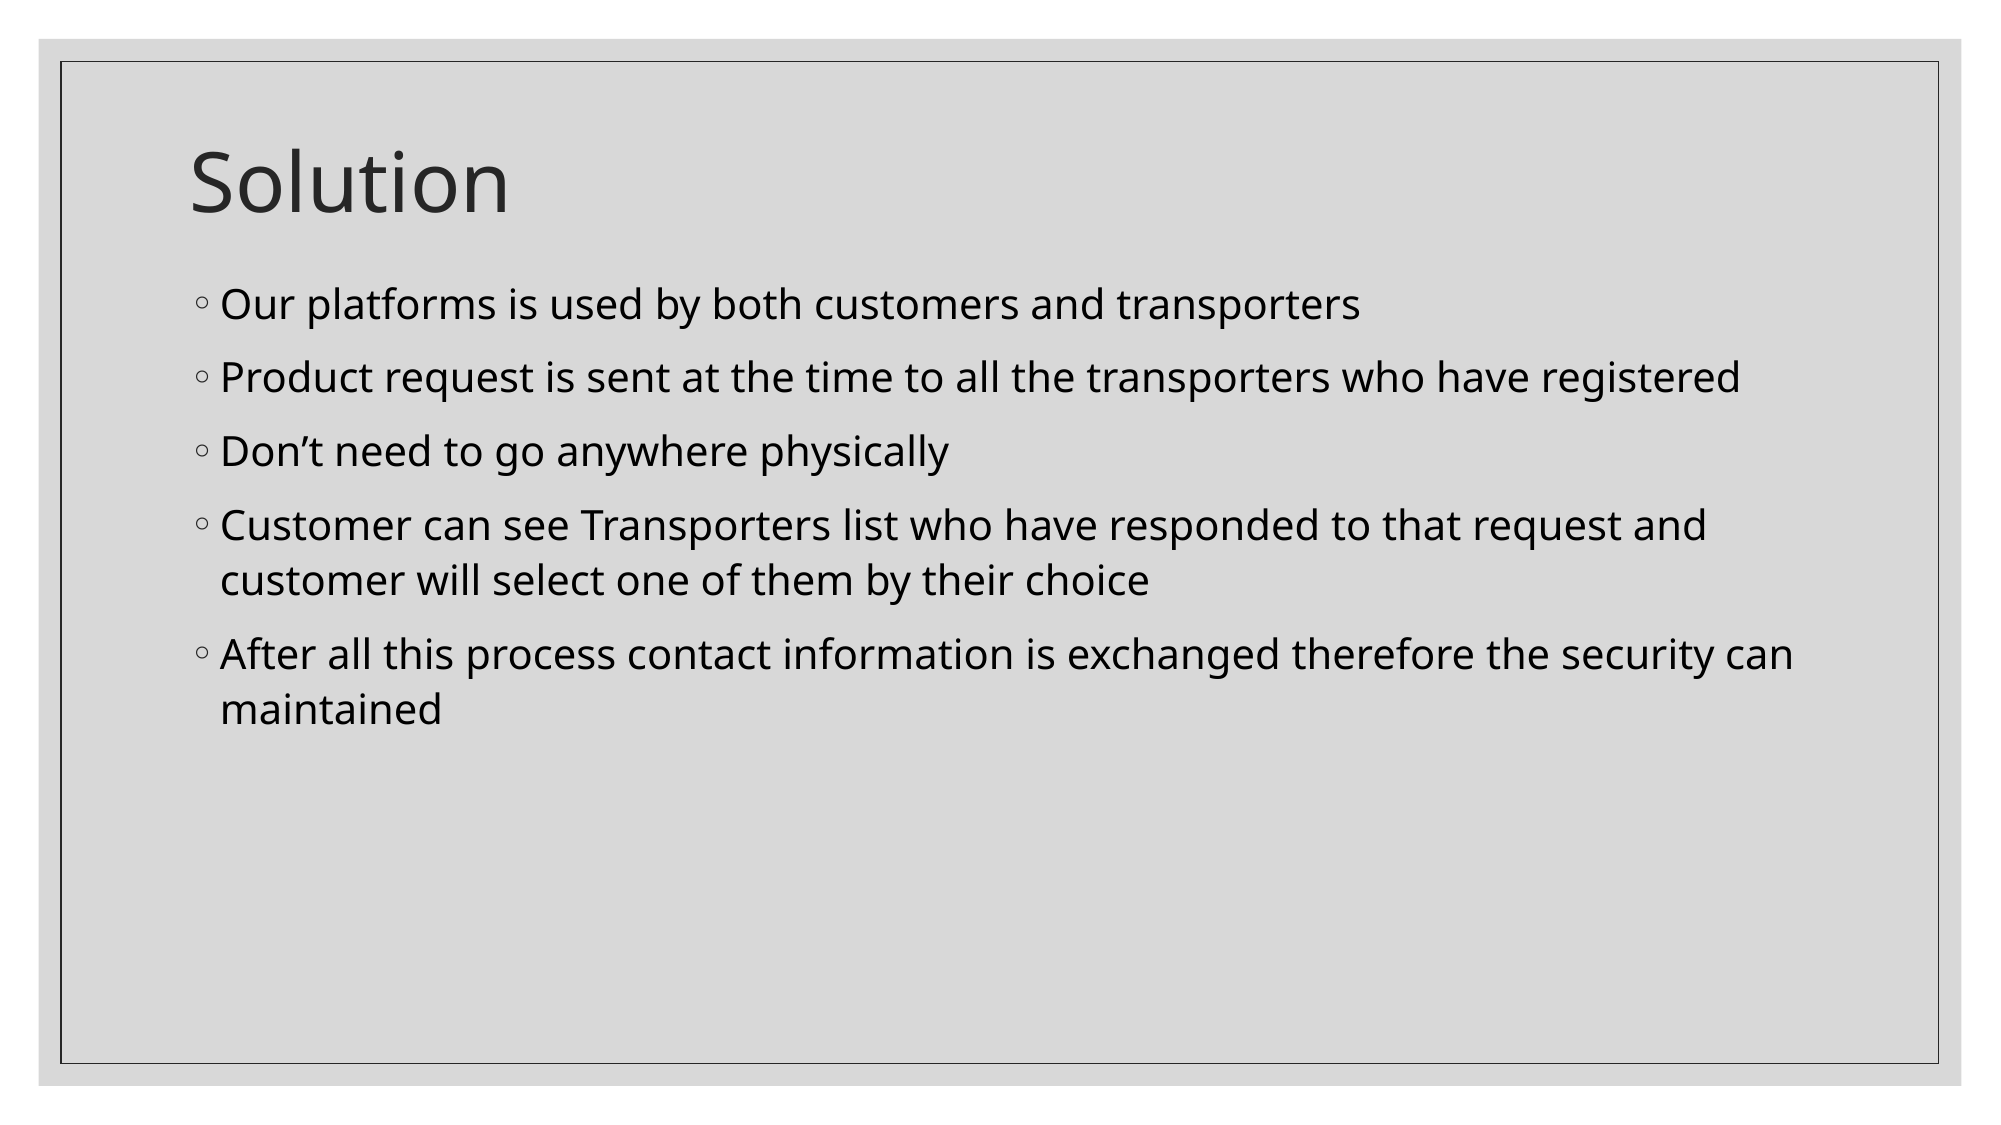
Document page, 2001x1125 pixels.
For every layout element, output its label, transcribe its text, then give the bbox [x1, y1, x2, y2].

list Our platforms is used by both customers and transporters Product request is sent at the time to all the transporters who have registered Don’t need to go anywhere physically Customer can see Transporters list who have responded to that request and customer will select one of them by their choice After all this process contact information is exchanged therefore the security can maintained [174, 265, 1825, 977]
title Solution [174, 105, 1825, 265]
